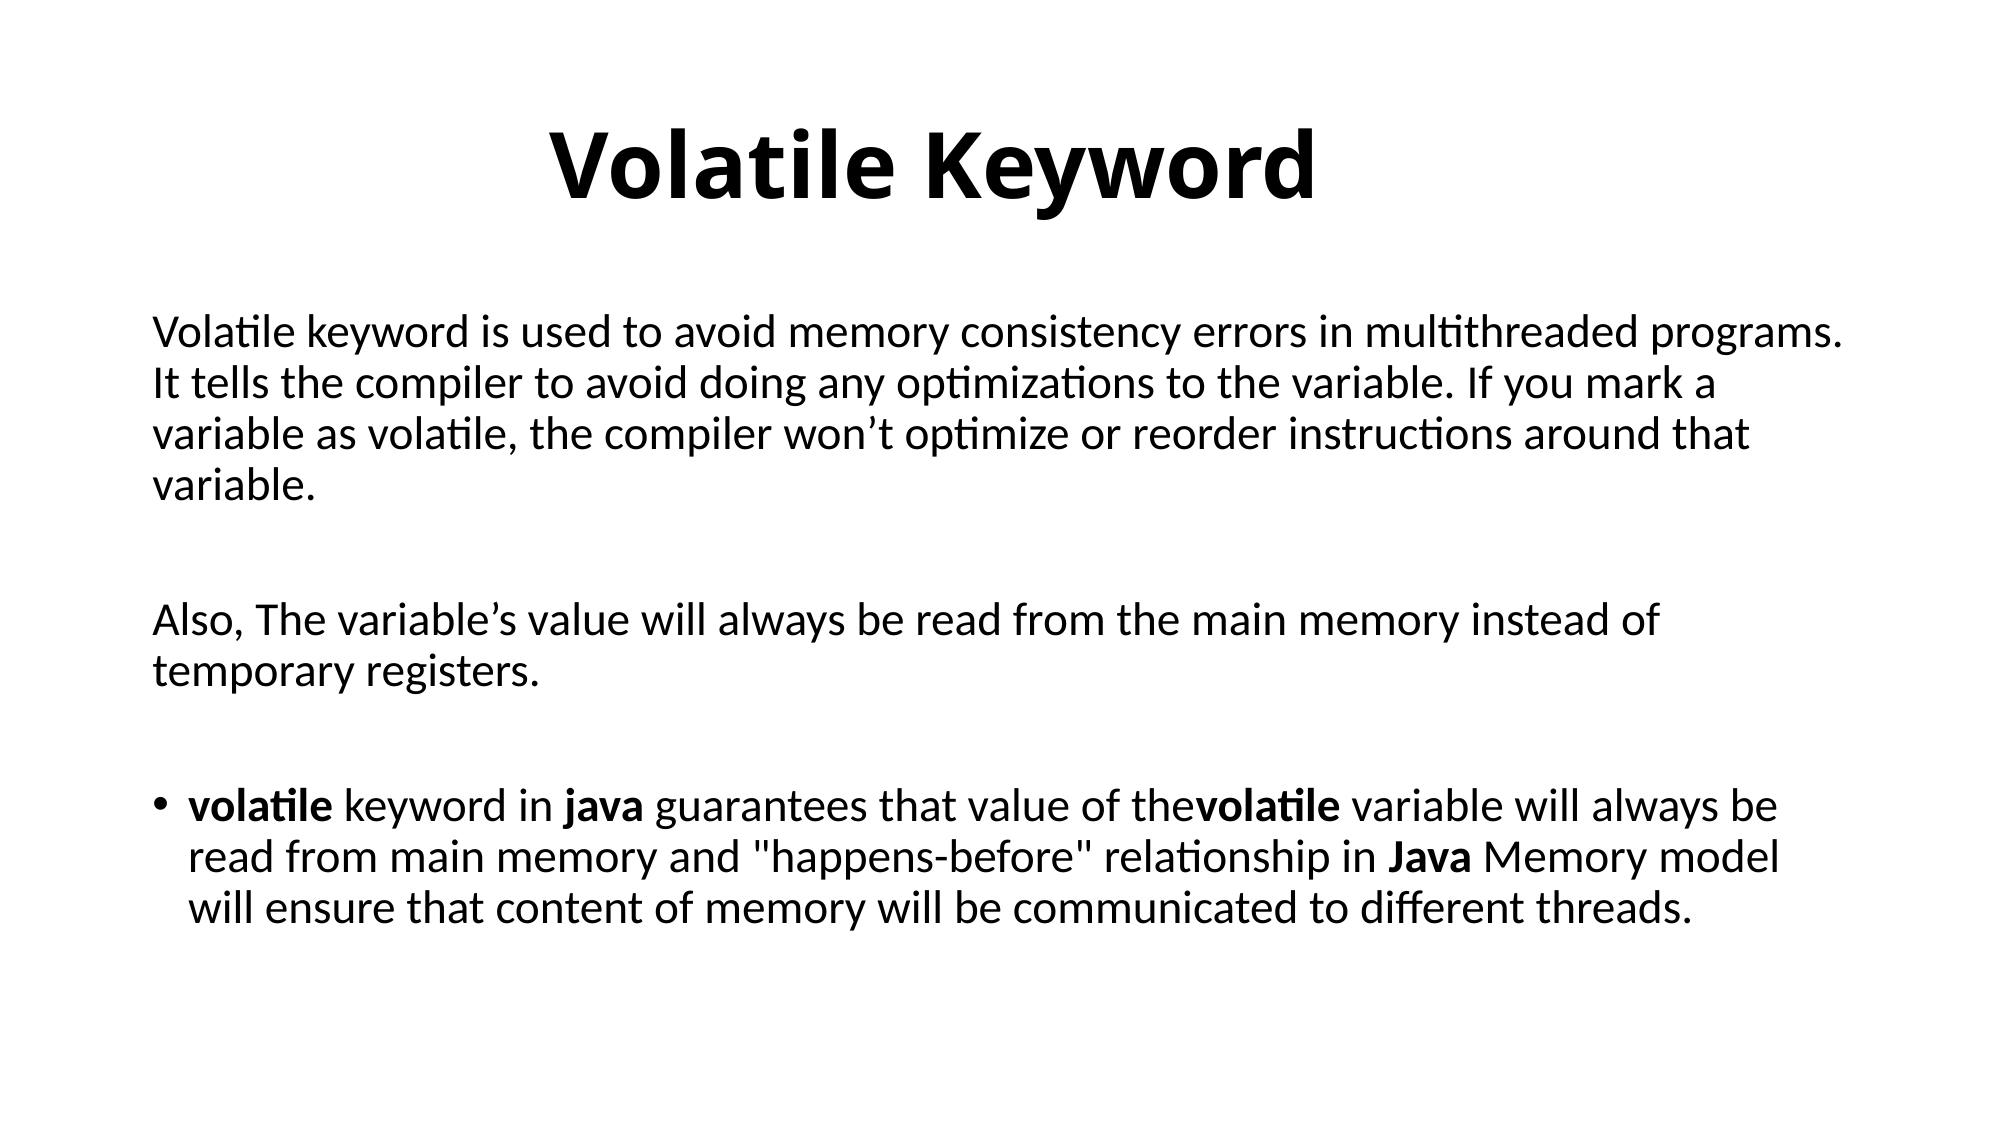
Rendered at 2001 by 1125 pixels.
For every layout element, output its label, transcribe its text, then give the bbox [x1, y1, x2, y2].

title Volatile Keyword [137, 59, 1863, 278]
list Volatile keyword is used to avoid memory consistency errors in multithreaded programs. It tells the compiler to avoid doing any optimizations to the variable. If you mark a variable as volatile, the compiler won’t optimize or reorder instructions around that variable. Also, The variable’s value will always be read from the main memory instead of temporary registers. volatile keyword in java guarantees that value of thevolatile variable will always be read from main memory and "happens-before" relationship in Java Memory model will ensure that content of memory will be communicated to different threads. [137, 299, 1863, 1014]
